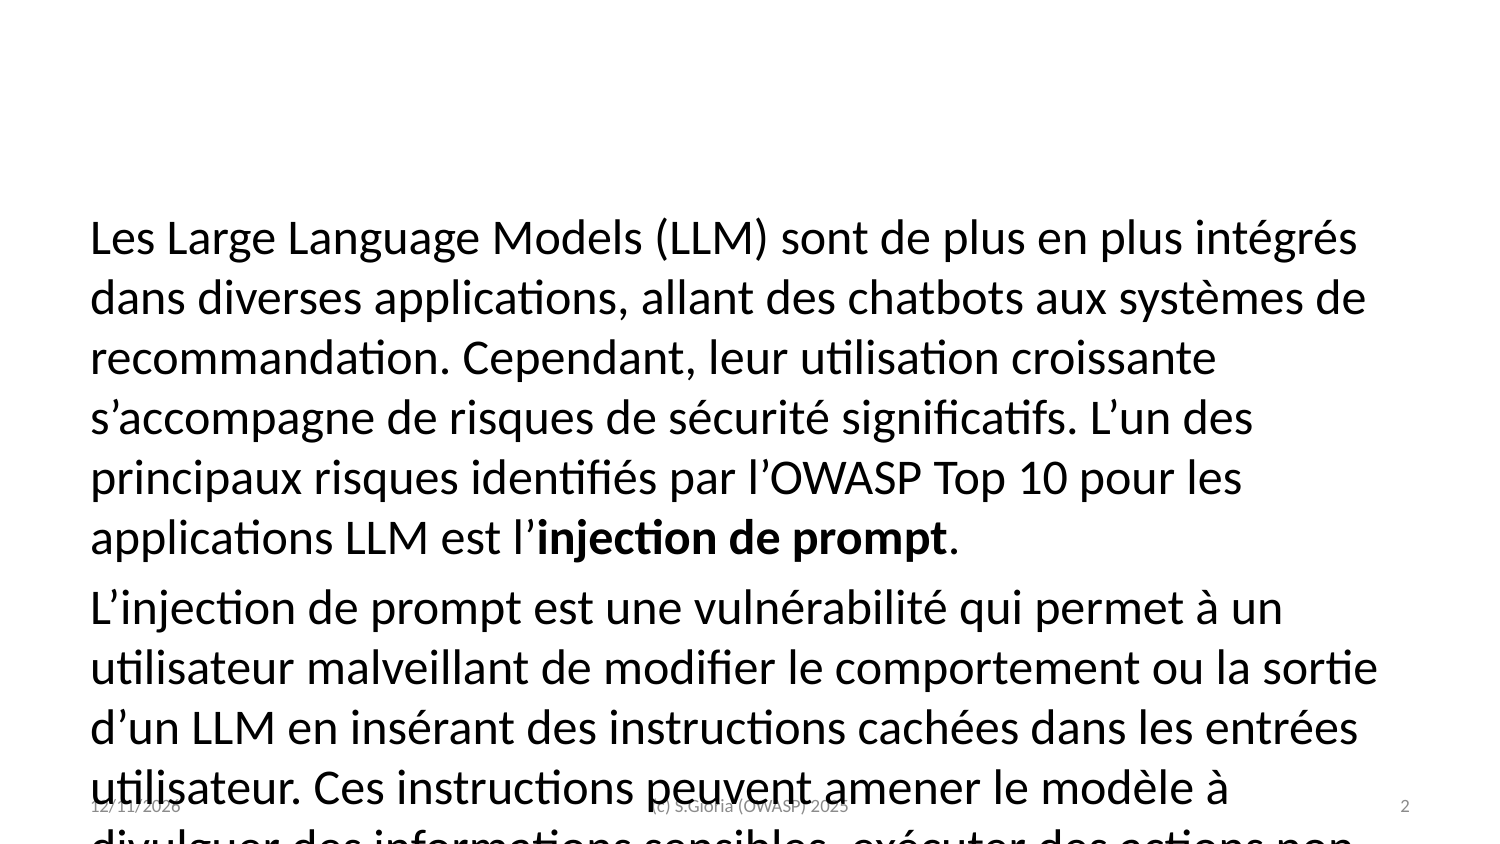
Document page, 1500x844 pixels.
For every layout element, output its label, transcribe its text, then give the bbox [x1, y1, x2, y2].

slide_number ‹#› [1074, 782, 1425, 827]
list Les Large Language Models (LLM) sont de plus en plus intégrés dans diverses applications, allant des chatbots aux systèmes de recommandation. Cependant, leur utilisation croissante s’accompagne de risques de sécurité significatifs. L’un des principaux risques identifiés par l’OWASP Top 10 pour les applications LLM est l’injection de prompt. L’injection de prompt est une vulnérabilité qui permet à un utilisateur malveillant de modifier le comportement ou la sortie d’un LLM en insérant des instructions cachées dans les entrées utilisateur. Ces instructions peuvent amener le modèle à divulguer des informations sensibles, exécuter des actions non autorisées, ou même altérer son fonctionnement de manière imprévue. [75, 196, 1425, 754]
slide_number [75, 782, 425, 827]
footer (c) S.Gioria (OWASP) 2025 [512, 782, 988, 827]
